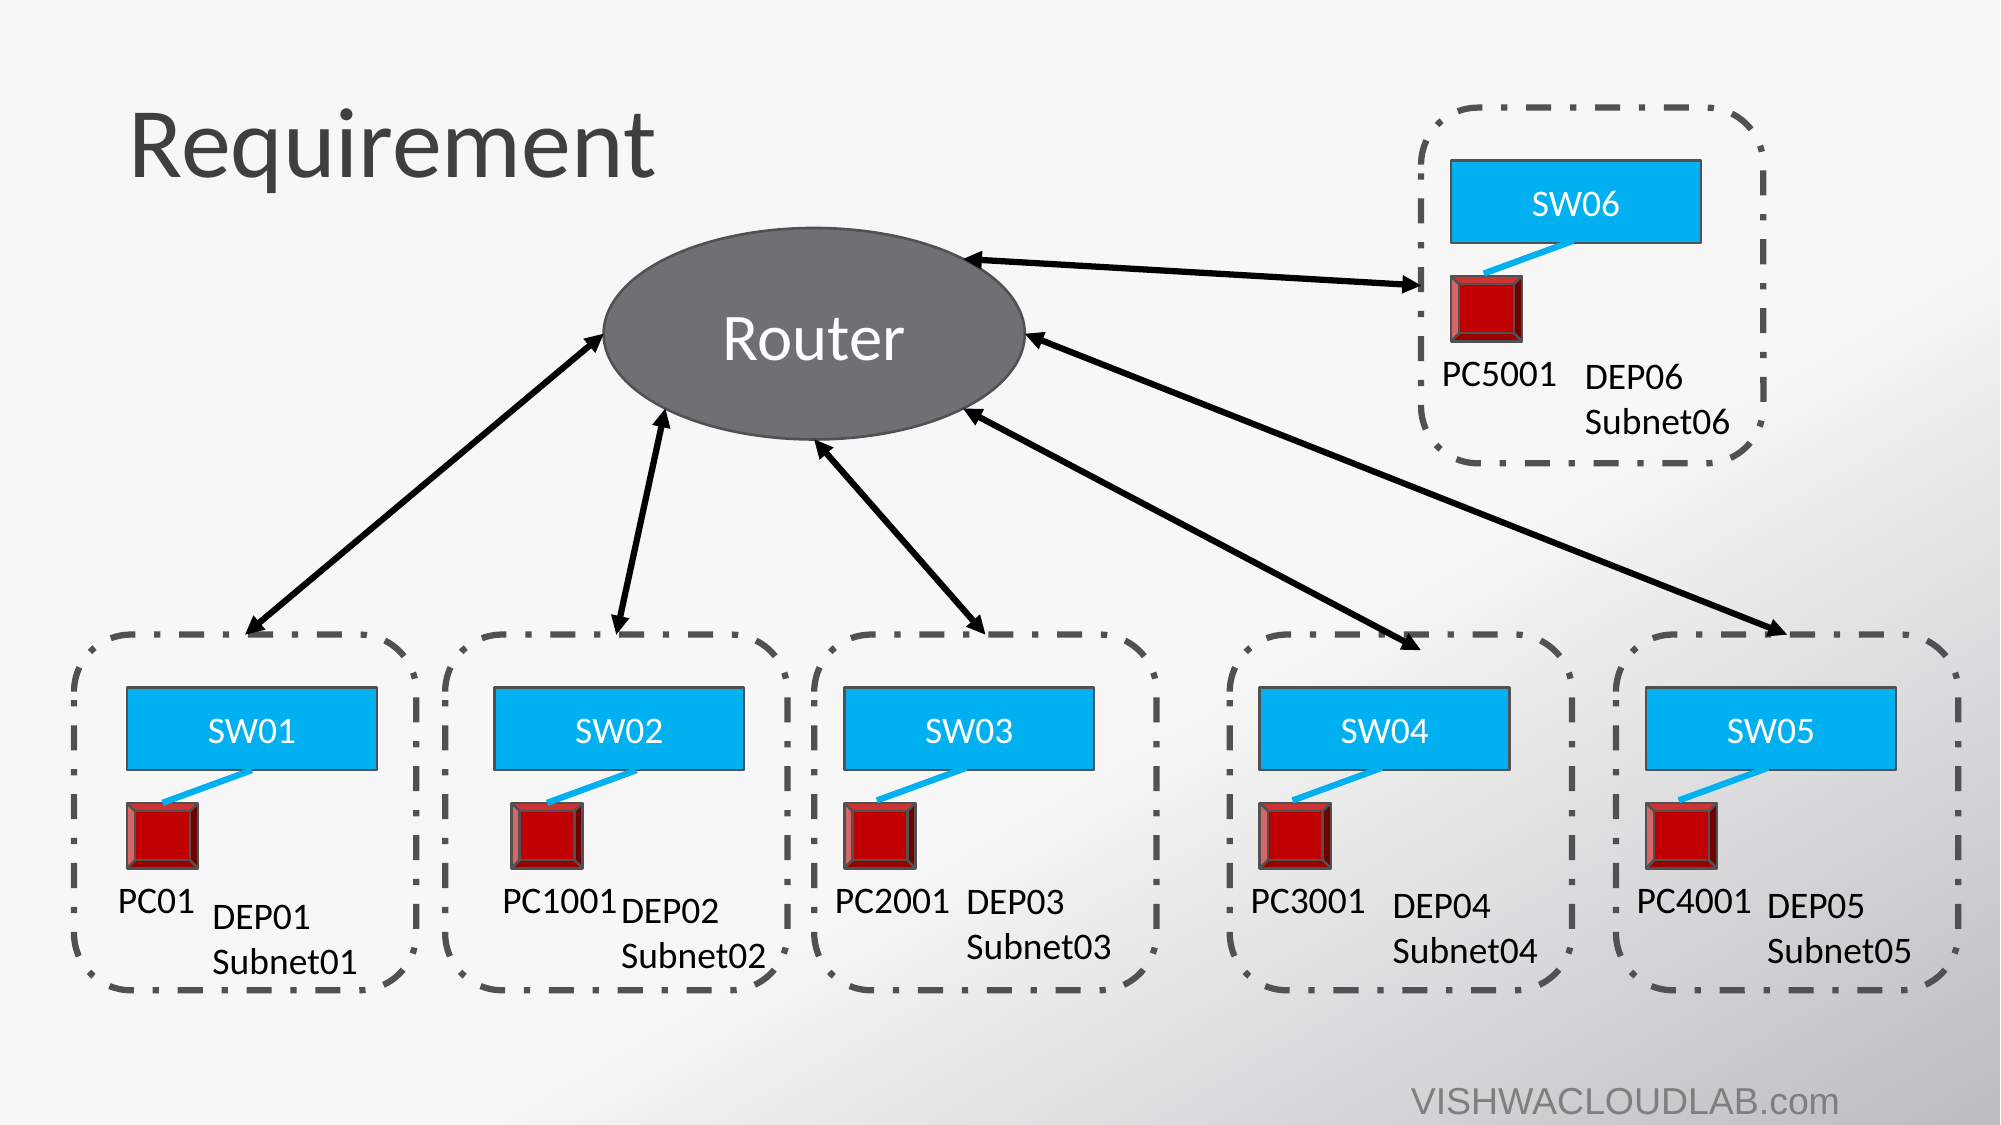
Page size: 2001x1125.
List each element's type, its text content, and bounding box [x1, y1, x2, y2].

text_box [1024, 333, 1788, 635]
text_box [1421, 107, 1764, 332]
title Requirement [113, 47, 1764, 206]
text_box DEP05 Subnet05 [1751, 873, 1930, 979]
text_box DEP01 Subnet01 [197, 884, 375, 990]
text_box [546, 769, 637, 804]
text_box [244, 333, 604, 635]
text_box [876, 767, 967, 801]
text_box Router [603, 227, 1025, 440]
text_box DEP03 Subnet03 [951, 869, 1129, 975]
text_box DEP02 Subnet02 [606, 878, 784, 984]
text_box [1229, 643, 1573, 991]
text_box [1483, 240, 1574, 274]
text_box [1678, 767, 1769, 801]
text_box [616, 408, 666, 635]
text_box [962, 408, 1421, 651]
text_box [445, 634, 788, 991]
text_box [813, 439, 957, 635]
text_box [1292, 767, 1383, 801]
text_box DEP04 Subnet04 [1377, 873, 1555, 979]
text_box [1615, 634, 1959, 991]
text_box [814, 643, 1157, 991]
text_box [962, 258, 1422, 286]
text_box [162, 769, 253, 804]
text_box [73, 634, 417, 991]
